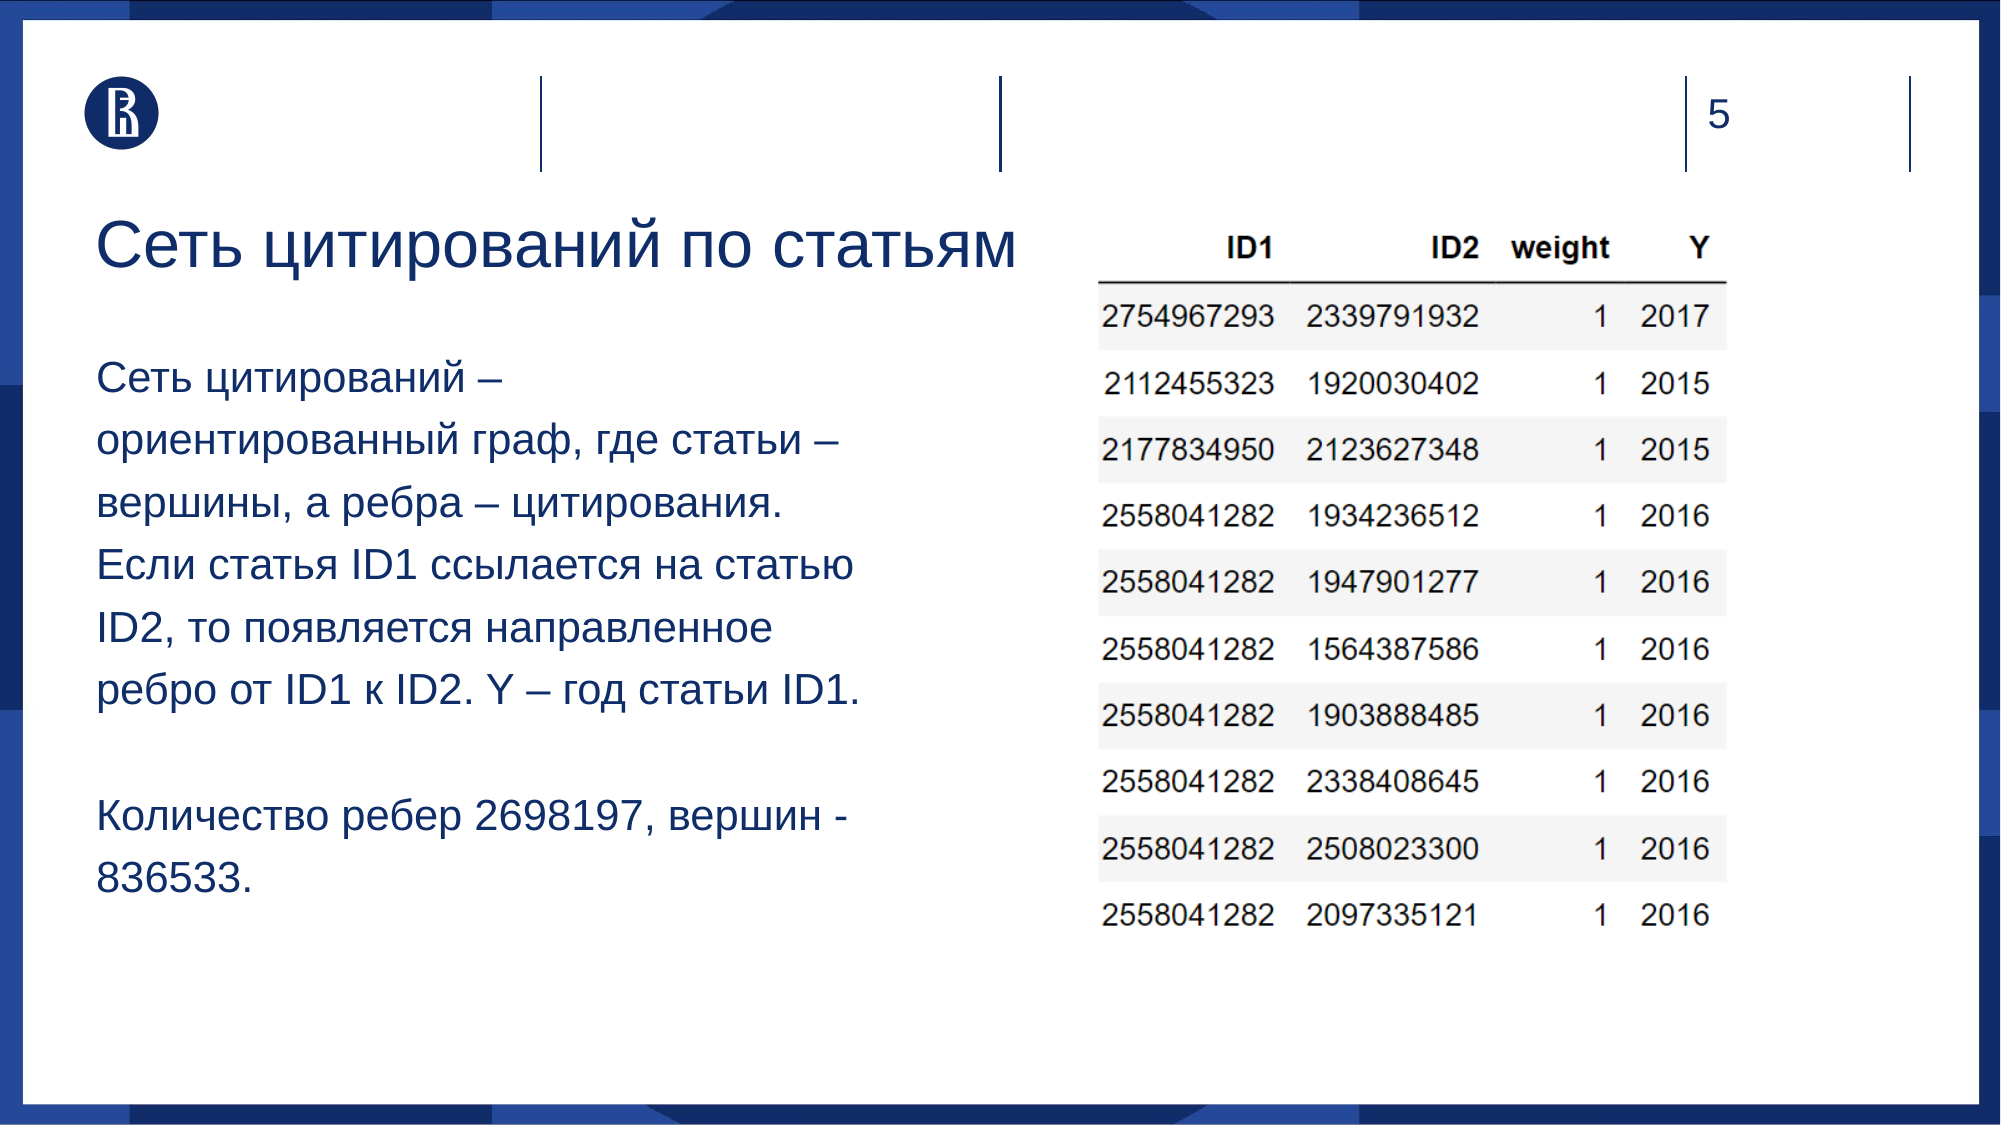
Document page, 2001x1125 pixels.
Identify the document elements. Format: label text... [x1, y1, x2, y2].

list Сеть цитирований по статьям [80, 201, 1043, 318]
list Сеть цитирований – ориентированный граф, где статьи – вершины, а ребра – цитирования. Если статья ID1 ссылается на статью ID2, то появляется направленное ребро от ID1 к ID2. Y – год статьи ID1. Количество ребер 2698197, вершин - 836533. [96, 338, 875, 932]
picture [0, 0, 2001, 1125]
